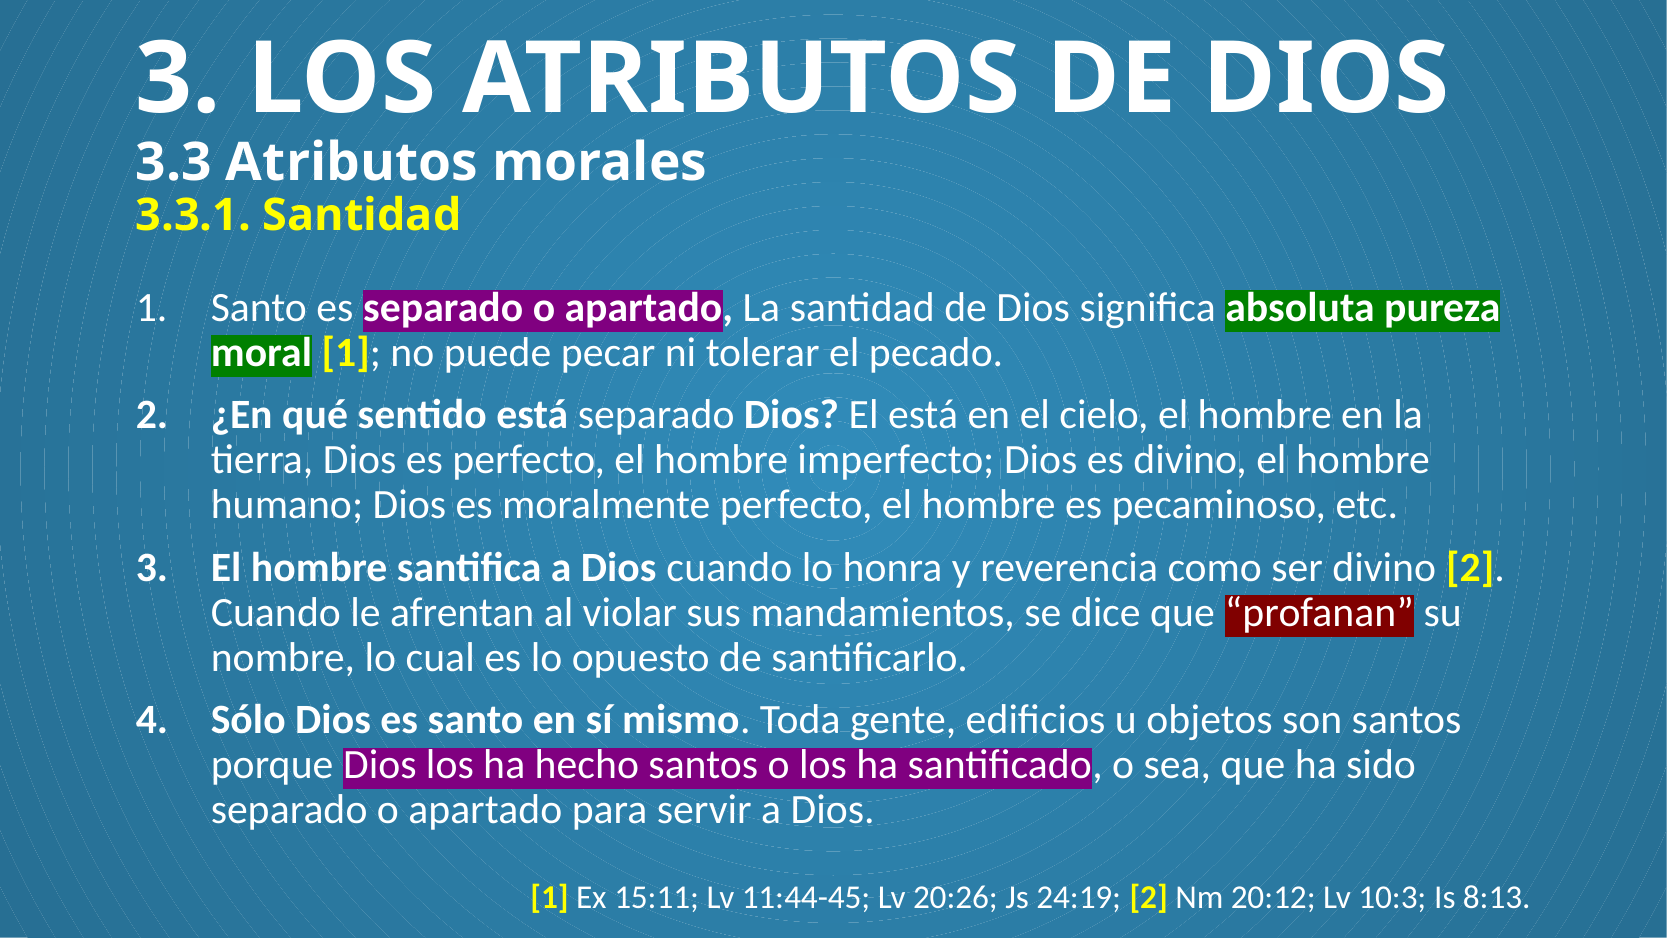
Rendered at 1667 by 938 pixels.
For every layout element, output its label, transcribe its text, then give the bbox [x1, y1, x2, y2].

text_box [1] Ex 15:11; Lv 11:44-45; Lv 20:26; Js 24:19; [2] Nm 20:12; Lv 10:3; Is 8:13. [496, 868, 1546, 923]
list Santo es separado o apartado, La santidad de Dios significa absoluta pureza moral [1]; no puede pecar ni tolerar el pecado. ¿En qué sentido está separado Dios? El está en el cielo, el hombre en la tierra, Dios es perfecto, el hombre imperfecto; Dios es divino, el hombre humano; Dios es moralmente perfecto, el hombre es pecaminoso, etc. El hombre santifica a Dios cuando lo honra y reverencia como ser divino [2]. Cuando le afrentan al violar sus mandamientos, se dice que “profanan” su nombre, lo cual es lo opuesto de santificarlo. Sólo Dios es santo en sí mismo. Toda gente, edificios u objetos son santos porque Dios los ha hecho santos o los ha santificado, o sea, que ha sido separado o apartado para servir a Dios. [120, 249, 1546, 869]
title 3. LOS ATRIBUTOS DE DIOS 3.3 Atributos morales 3.3.1. Santidad [120, 16, 1546, 249]
